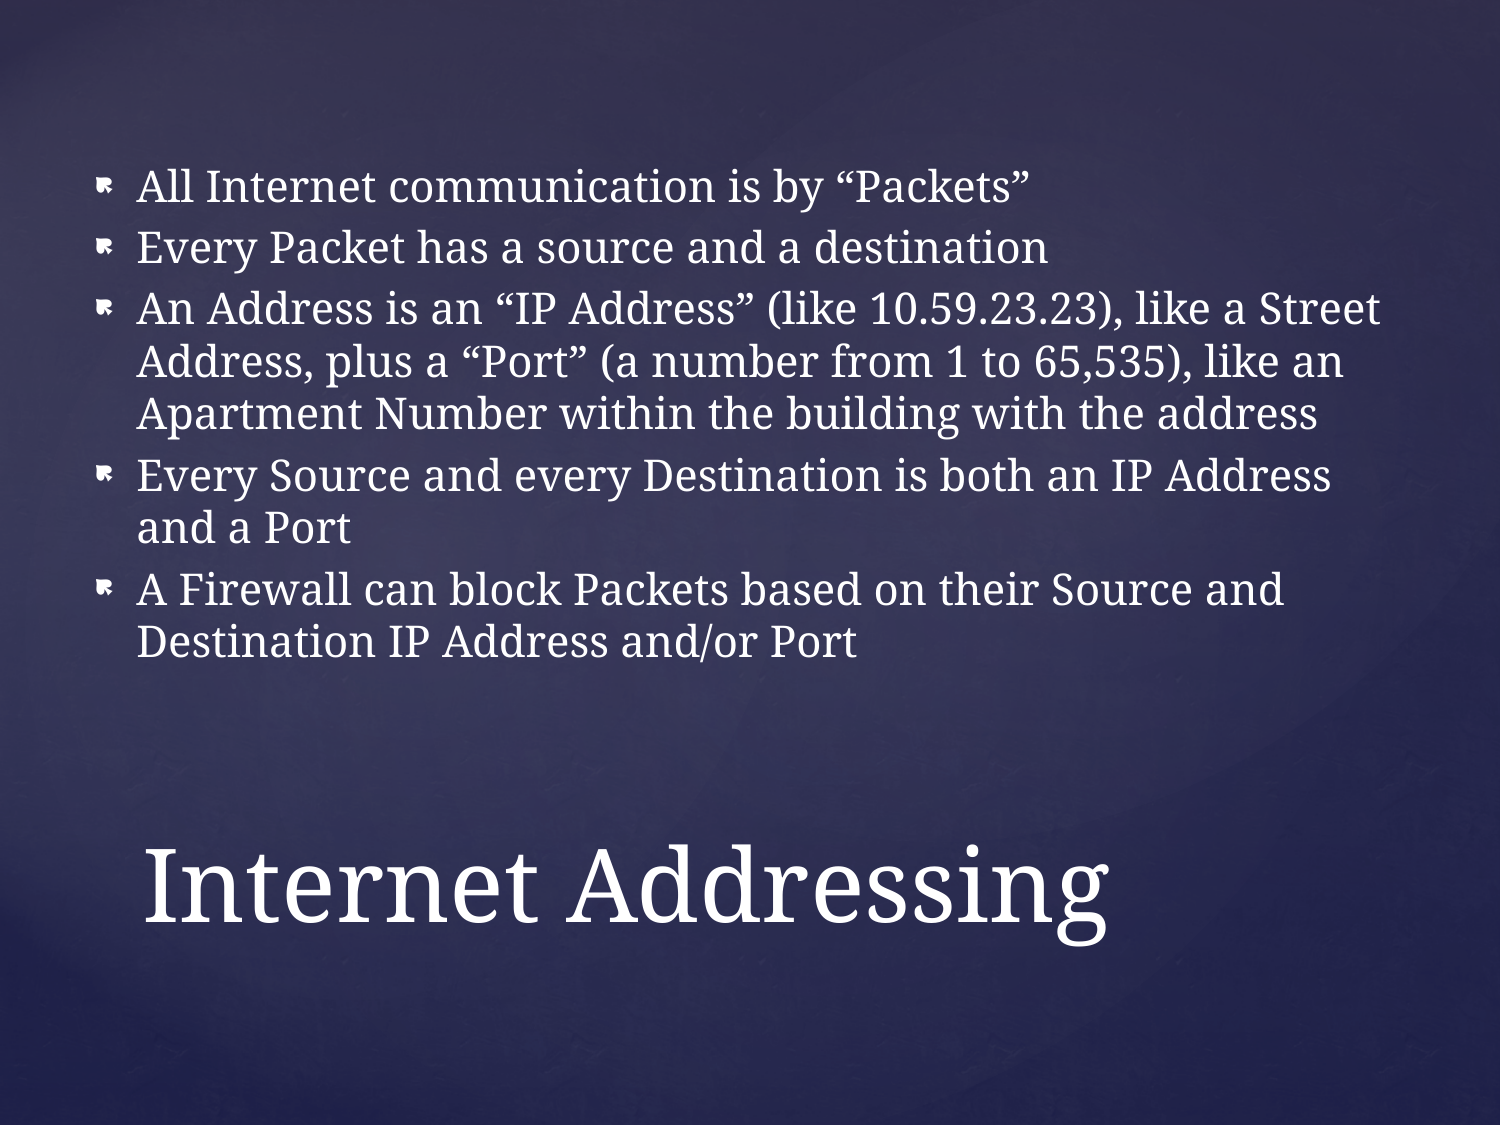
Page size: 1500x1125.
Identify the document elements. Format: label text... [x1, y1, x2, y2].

title Internet Addressing [127, 800, 1365, 950]
list All Internet communication is by “Packets” Every Packet has a source and a destination An Address is an “IP Address” (like 10.59.23.23), like a Street Address, plus a “Port” (a number from 1 to 65,535), like an Apartment Number within the building with the address Every Source and every Destination is both an IP Address and a Port A Firewall can block Packets based on their Source and Destination IP Address and/or Port [76, 112, 1434, 713]
